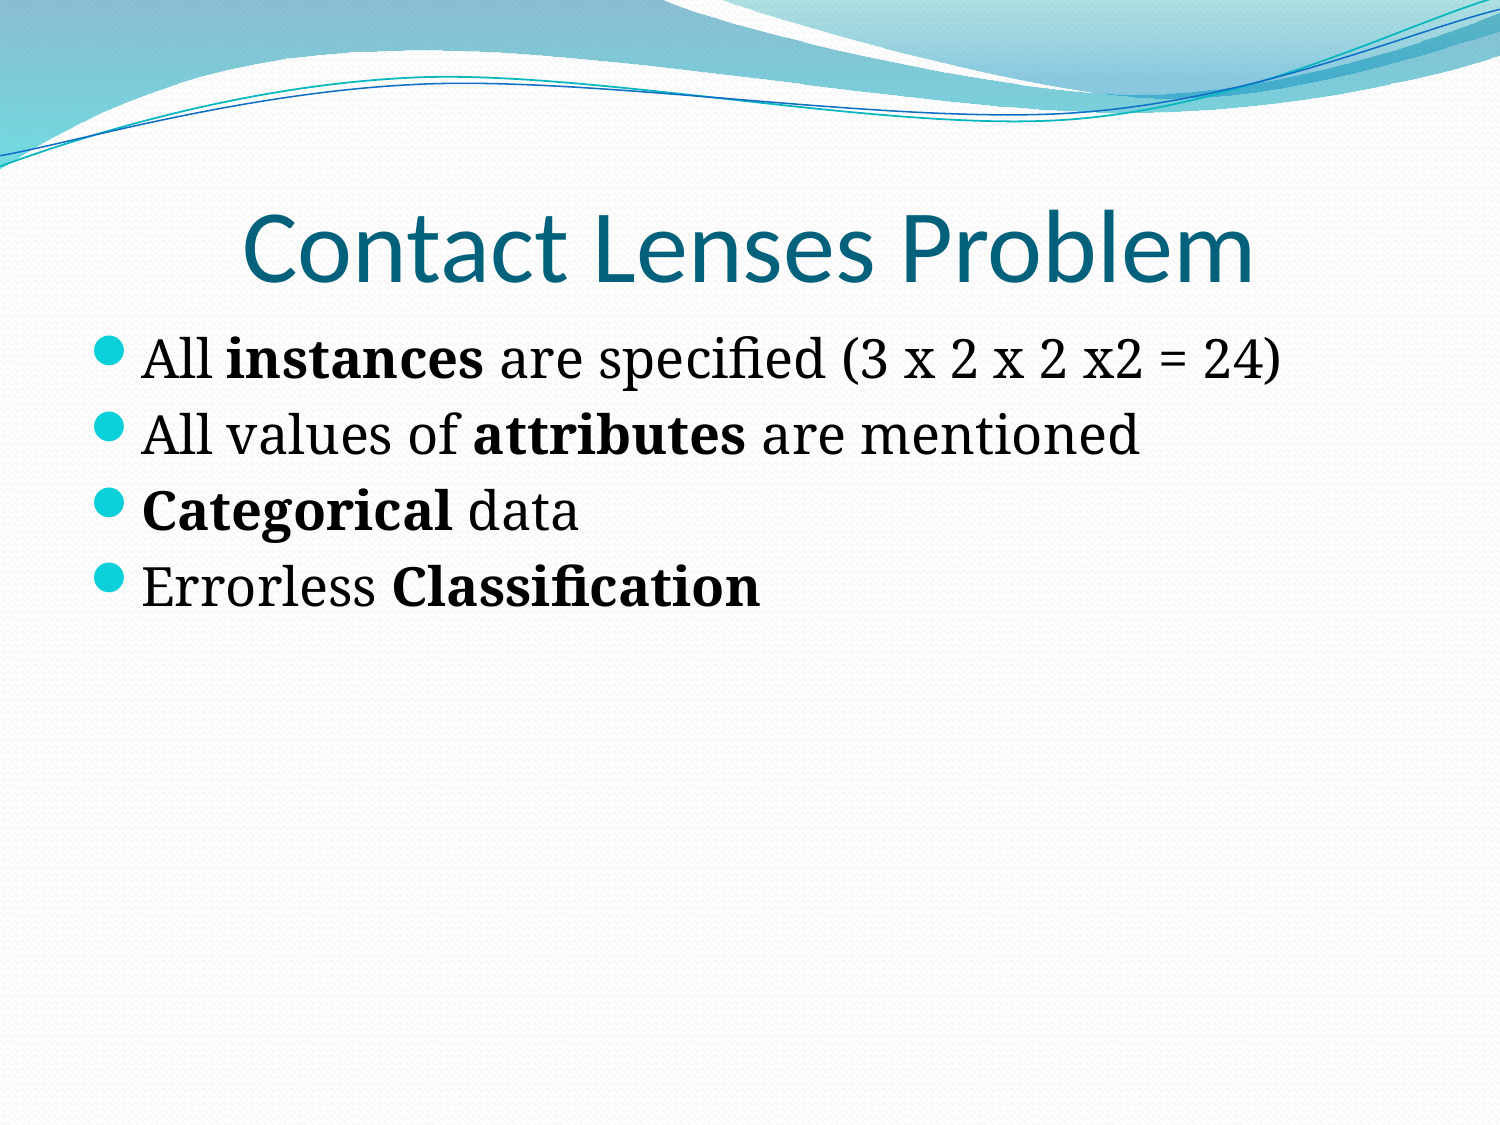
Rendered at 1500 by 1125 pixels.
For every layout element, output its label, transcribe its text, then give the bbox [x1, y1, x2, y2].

list All instances are specified (3 x 2 x 2 x2 = 24) All values of attributes are mentioned Categorical data Errorless Classification [75, 317, 1425, 1038]
title Contact Lenses Problem [75, 115, 1425, 303]
